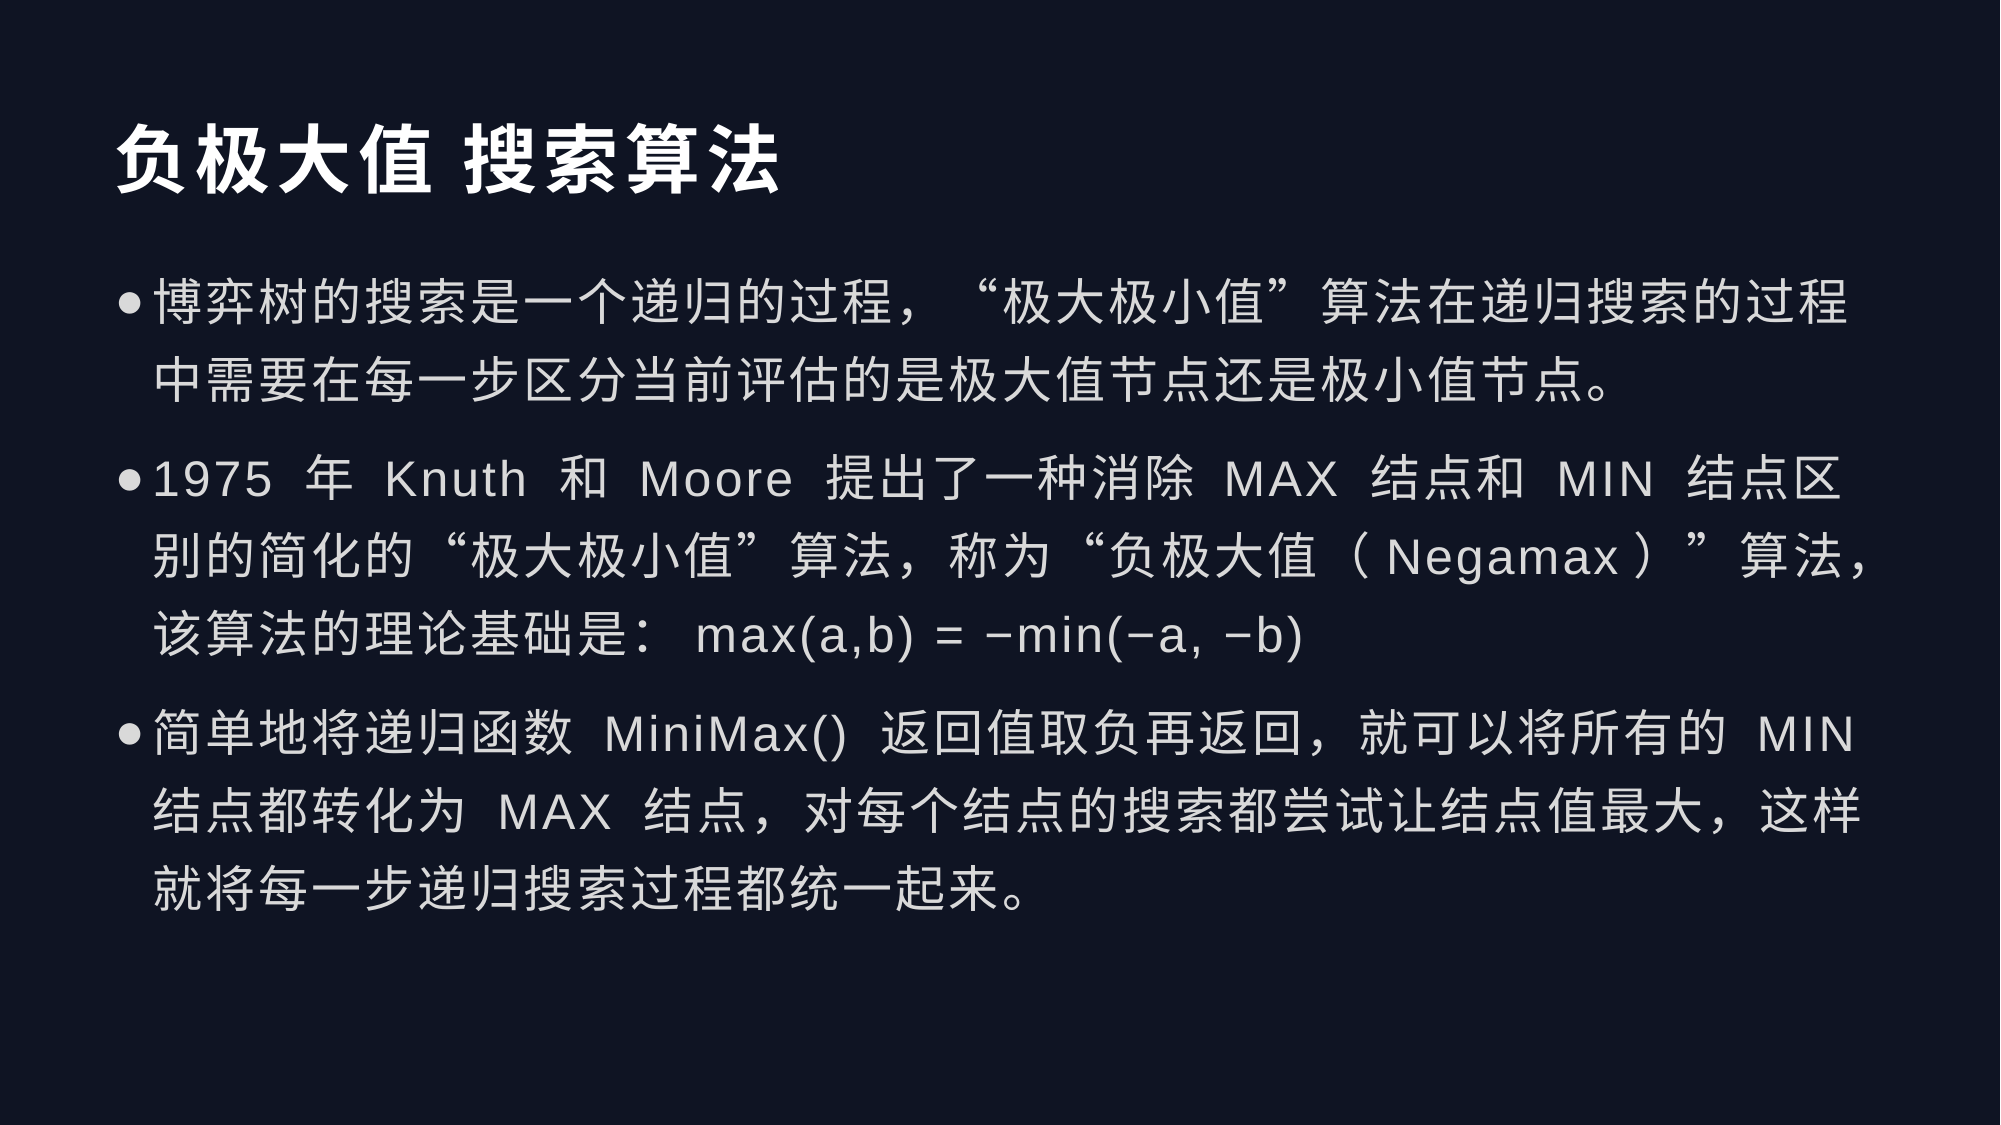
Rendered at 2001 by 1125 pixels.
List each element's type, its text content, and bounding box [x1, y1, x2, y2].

title 负极大值 搜索算法 [99, 99, 1900, 216]
list 博弈树的搜索是一个递归的过程，“极大极小值”算法在递归搜索的过程中需要在每一步区分当前评估的是极大值节点还是极小值节点。 1975 年 Knuth 和 Moore 提出了一种消除 MAX 结点和 MIN 结点区别的简化的“极大极小值”算法，称为“负极大值（Negamax）”算法，该算法的理论基础是：max(a,b) = −min(−a, −b) 简单地将递归函数 MiniMax() 返回值取负再返回，就可以将所有的 MIN 结点都转化为 MAX 结点，对每个结点的搜索都尝试让结点值最大，这样就将每一步递归搜索过程都统一起来。 [99, 244, 1900, 1090]
